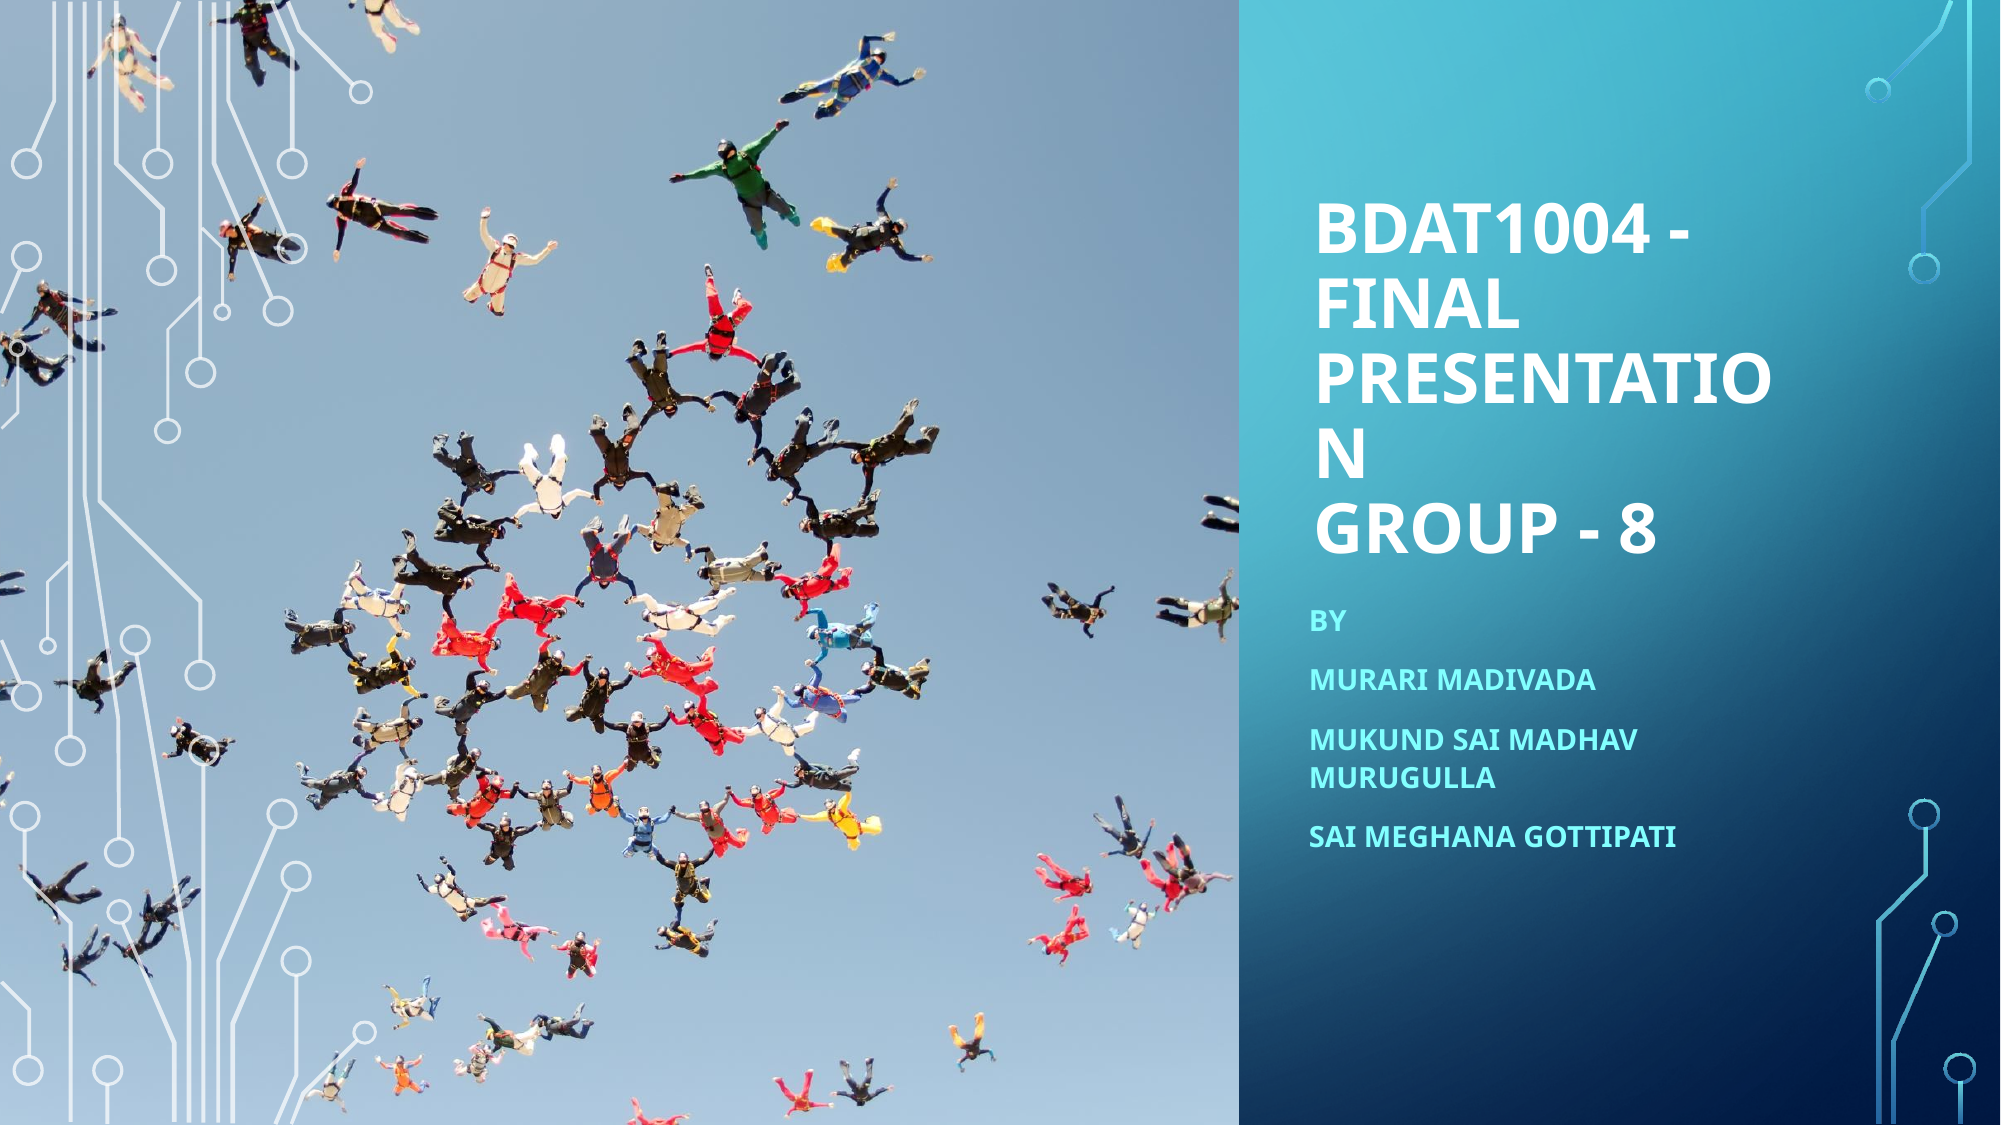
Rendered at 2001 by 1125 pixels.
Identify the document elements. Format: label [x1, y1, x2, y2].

picture [379, 0, 1240, 1125]
text_box [1863, 0, 1976, 1124]
text_box [1240, 0, 2000, 1125]
text_box [0, 0, 379, 1125]
